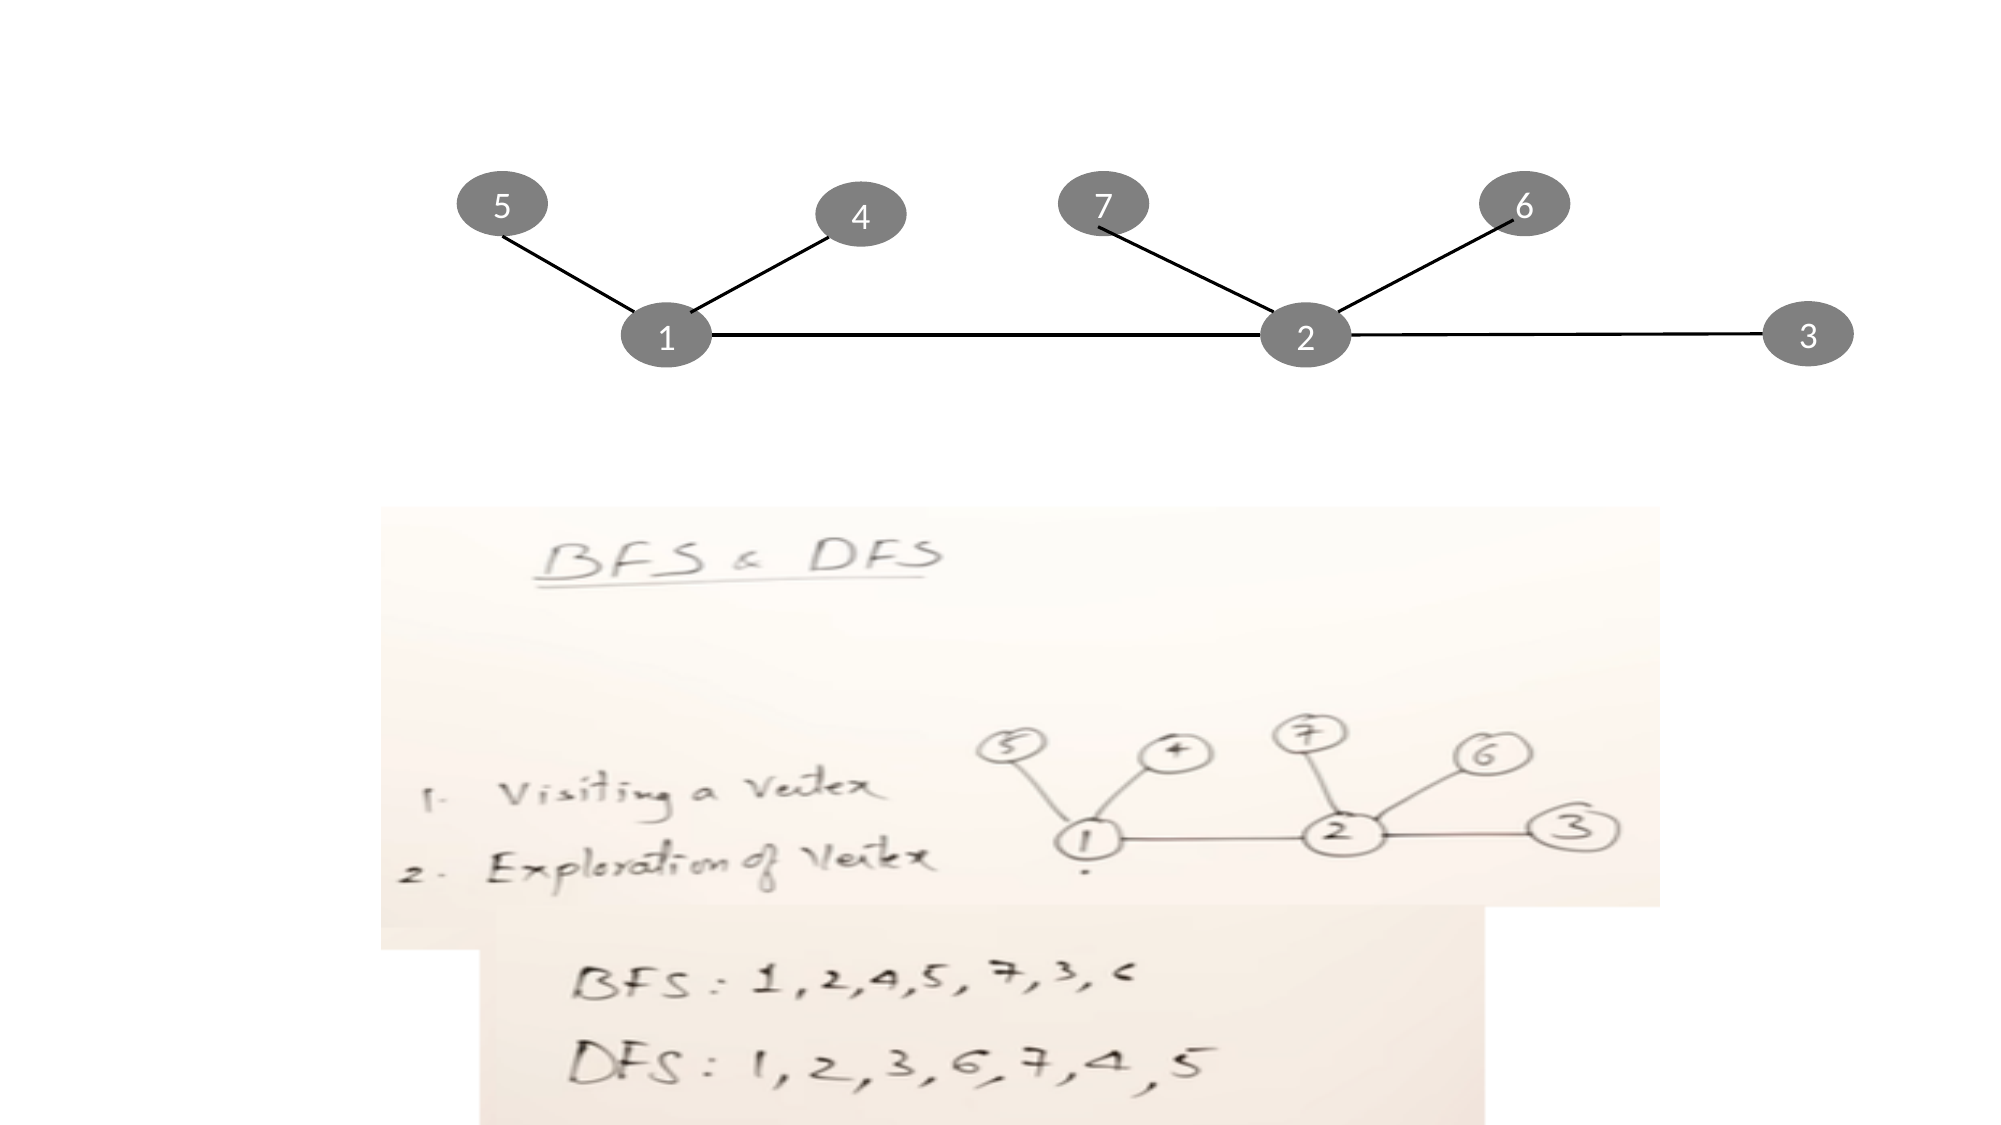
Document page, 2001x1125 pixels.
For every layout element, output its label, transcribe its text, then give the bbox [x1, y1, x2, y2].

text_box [1338, 219, 1514, 312]
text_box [690, 237, 829, 313]
text_box 3 [1761, 300, 1855, 368]
text_box 6 [1478, 169, 1572, 238]
text_box 2 [1259, 301, 1353, 369]
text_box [1097, 226, 1274, 312]
text_box 1 [619, 301, 713, 369]
text_box 7 [1056, 169, 1151, 237]
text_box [502, 236, 635, 312]
text_box 5 [455, 169, 550, 238]
picture [381, 489, 1660, 1125]
text_box 4 [814, 180, 908, 248]
